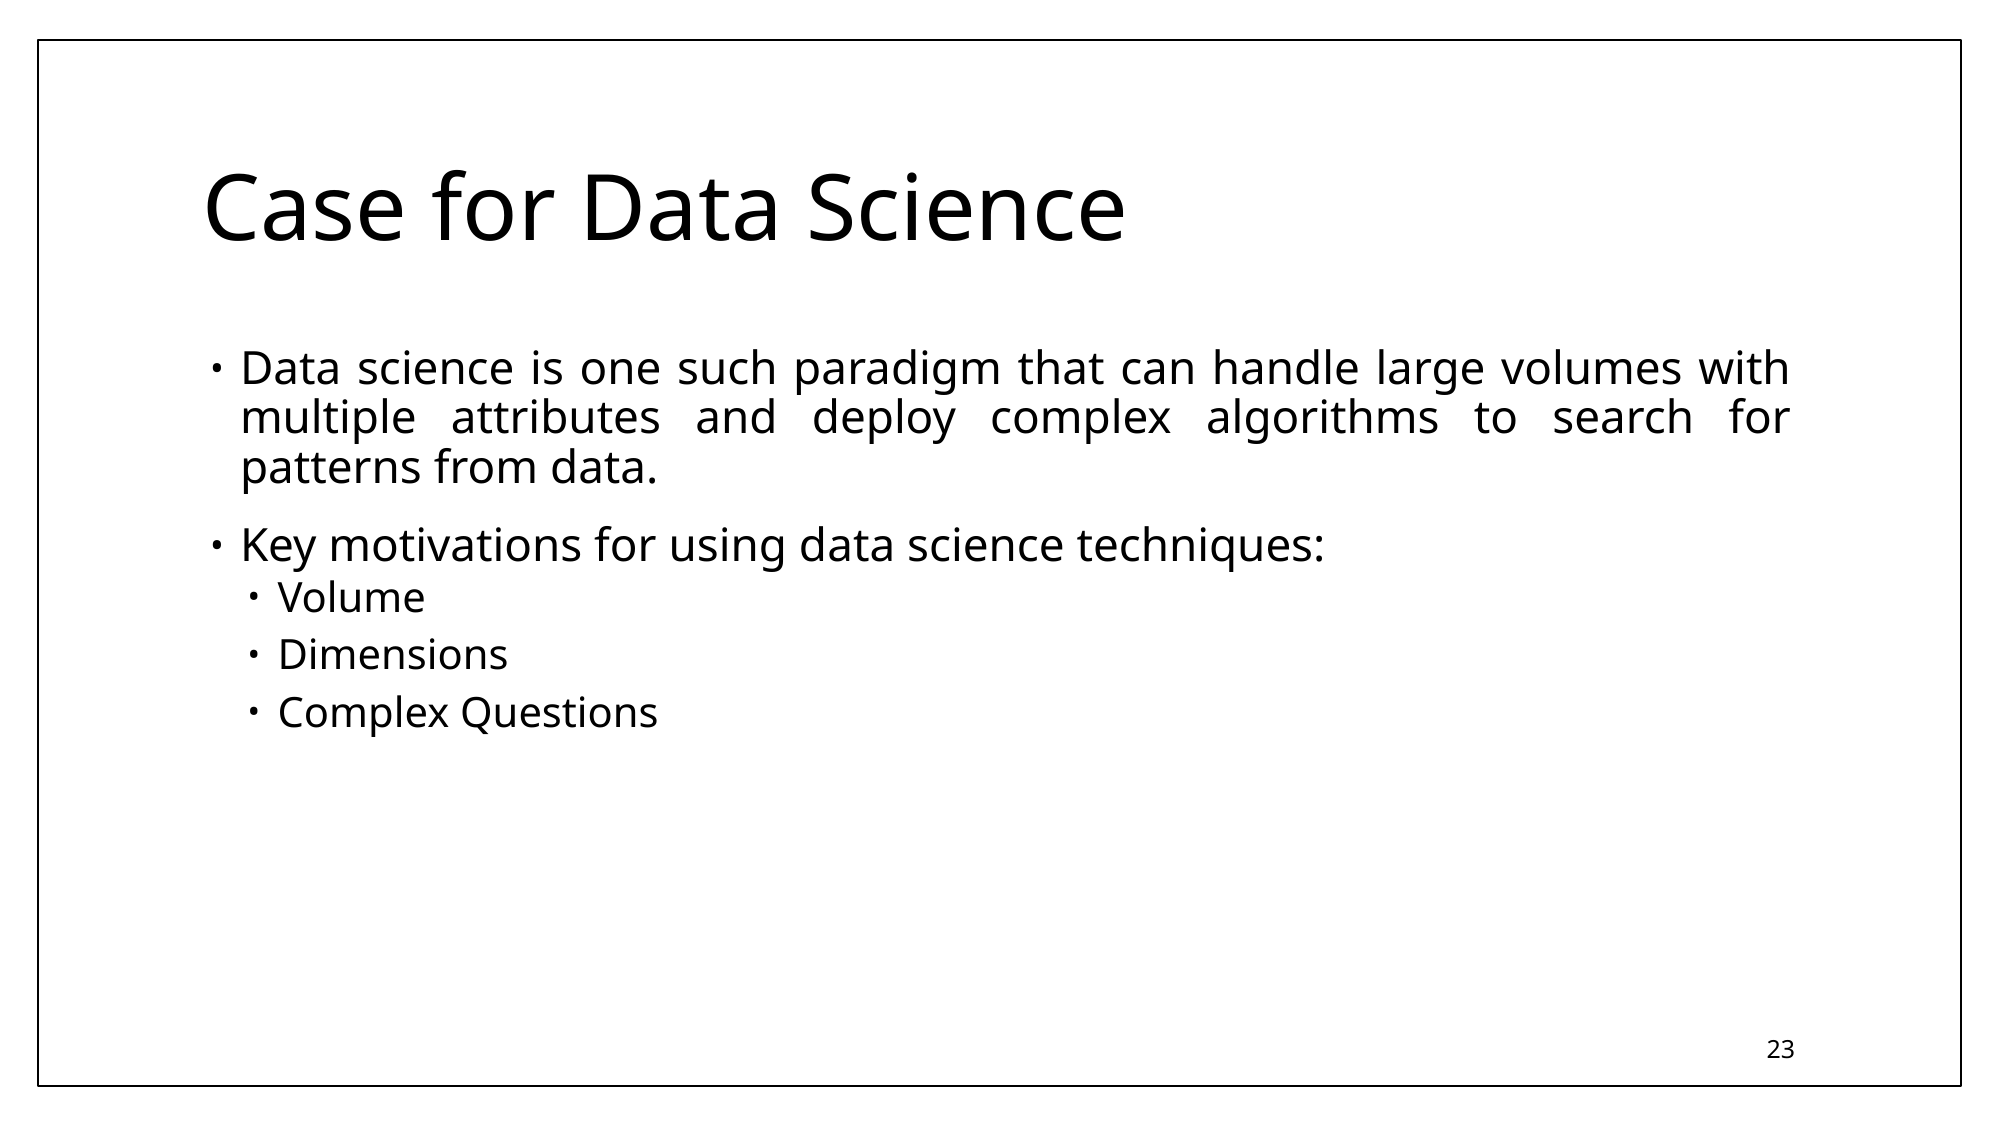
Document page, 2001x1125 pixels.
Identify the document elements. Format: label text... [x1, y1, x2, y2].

list Data science is one such paradigm that can handle large volumes with multiple attributes and deploy complex algorithms to search for patterns from data. Key motivations for using data science techniques: Volume Dimensions Complex Questions [187, 337, 1808, 1000]
slide_number 23 [1530, 1020, 1811, 1081]
title Case for Data Science [187, 99, 1808, 323]
